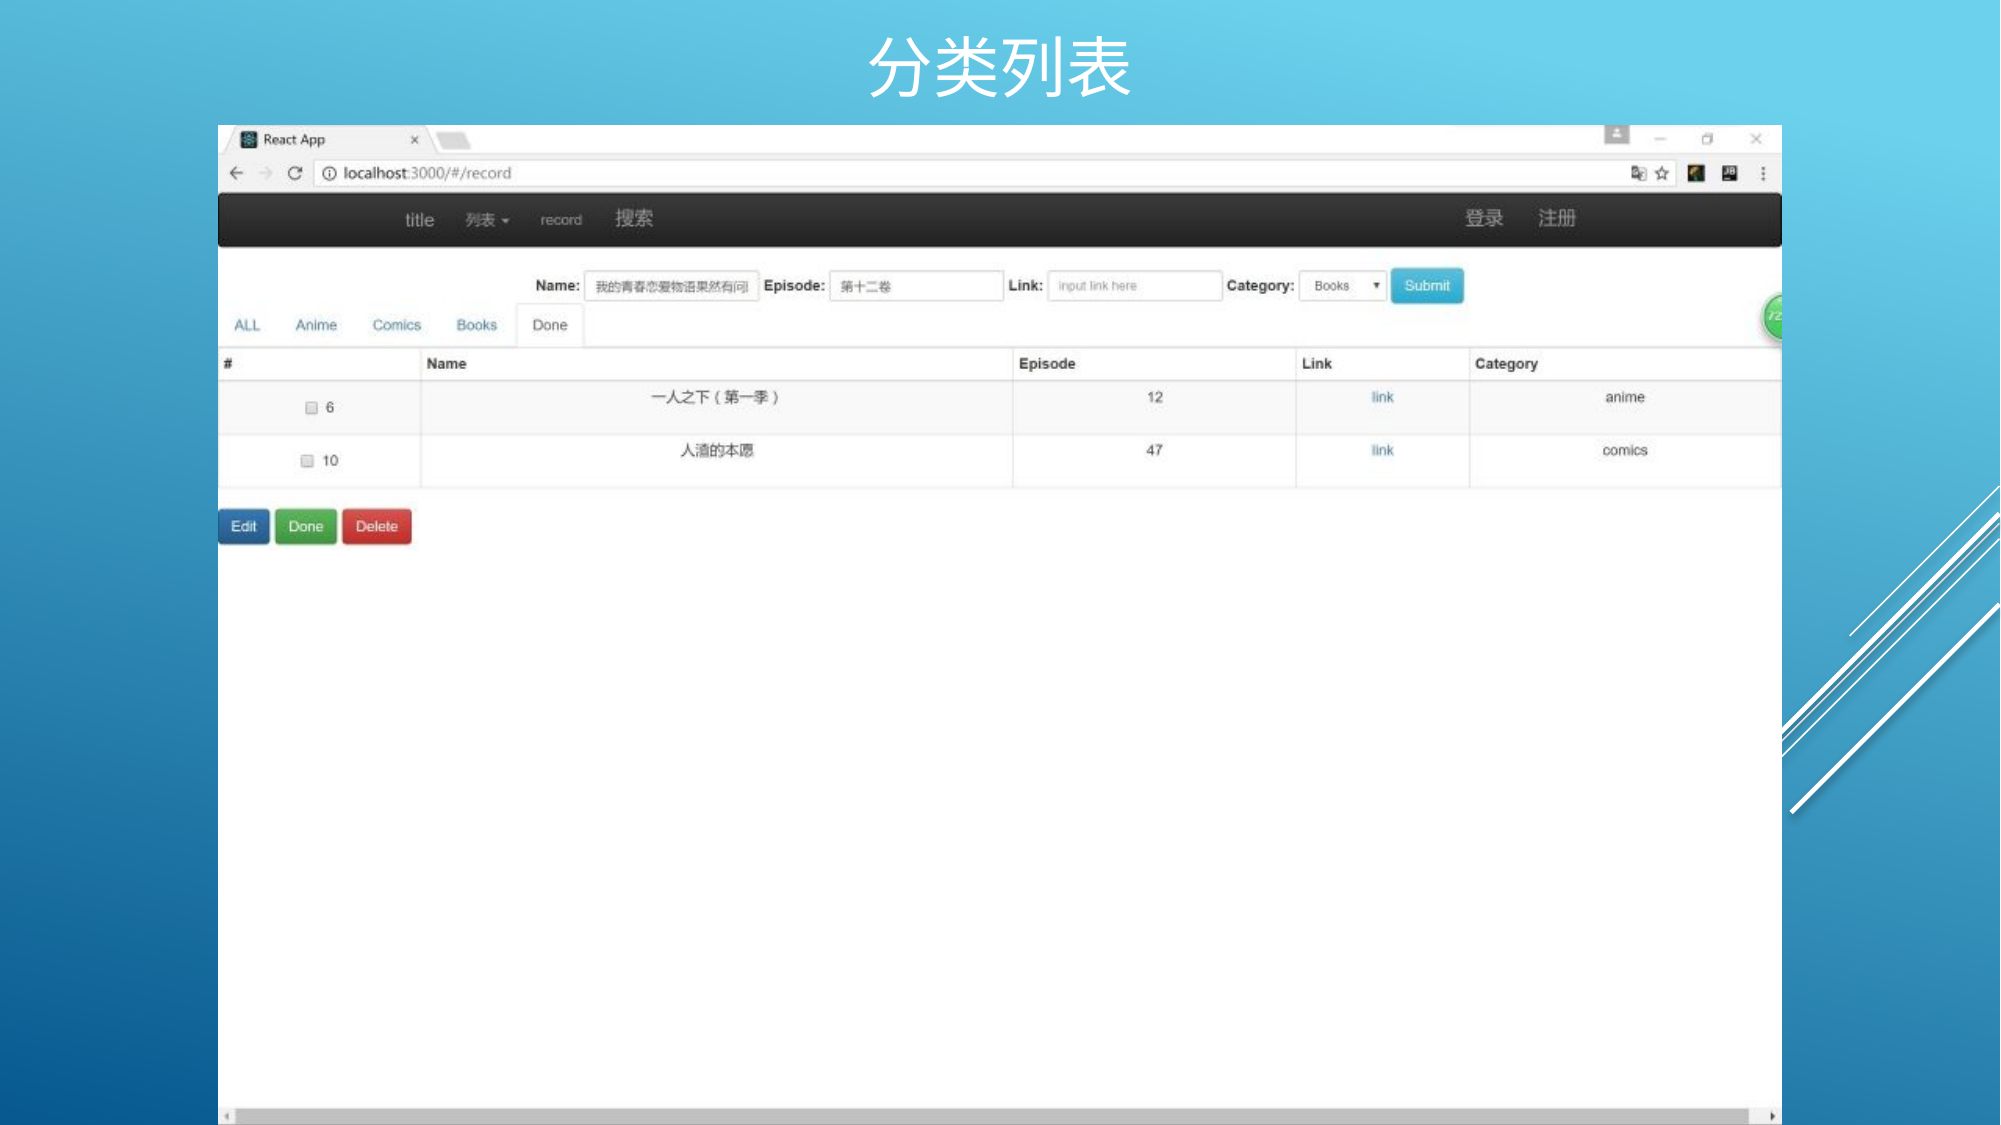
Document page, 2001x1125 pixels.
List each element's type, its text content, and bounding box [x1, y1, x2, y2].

text_box 分类列表 [649, 18, 1351, 113]
picture [218, 125, 1782, 1125]
